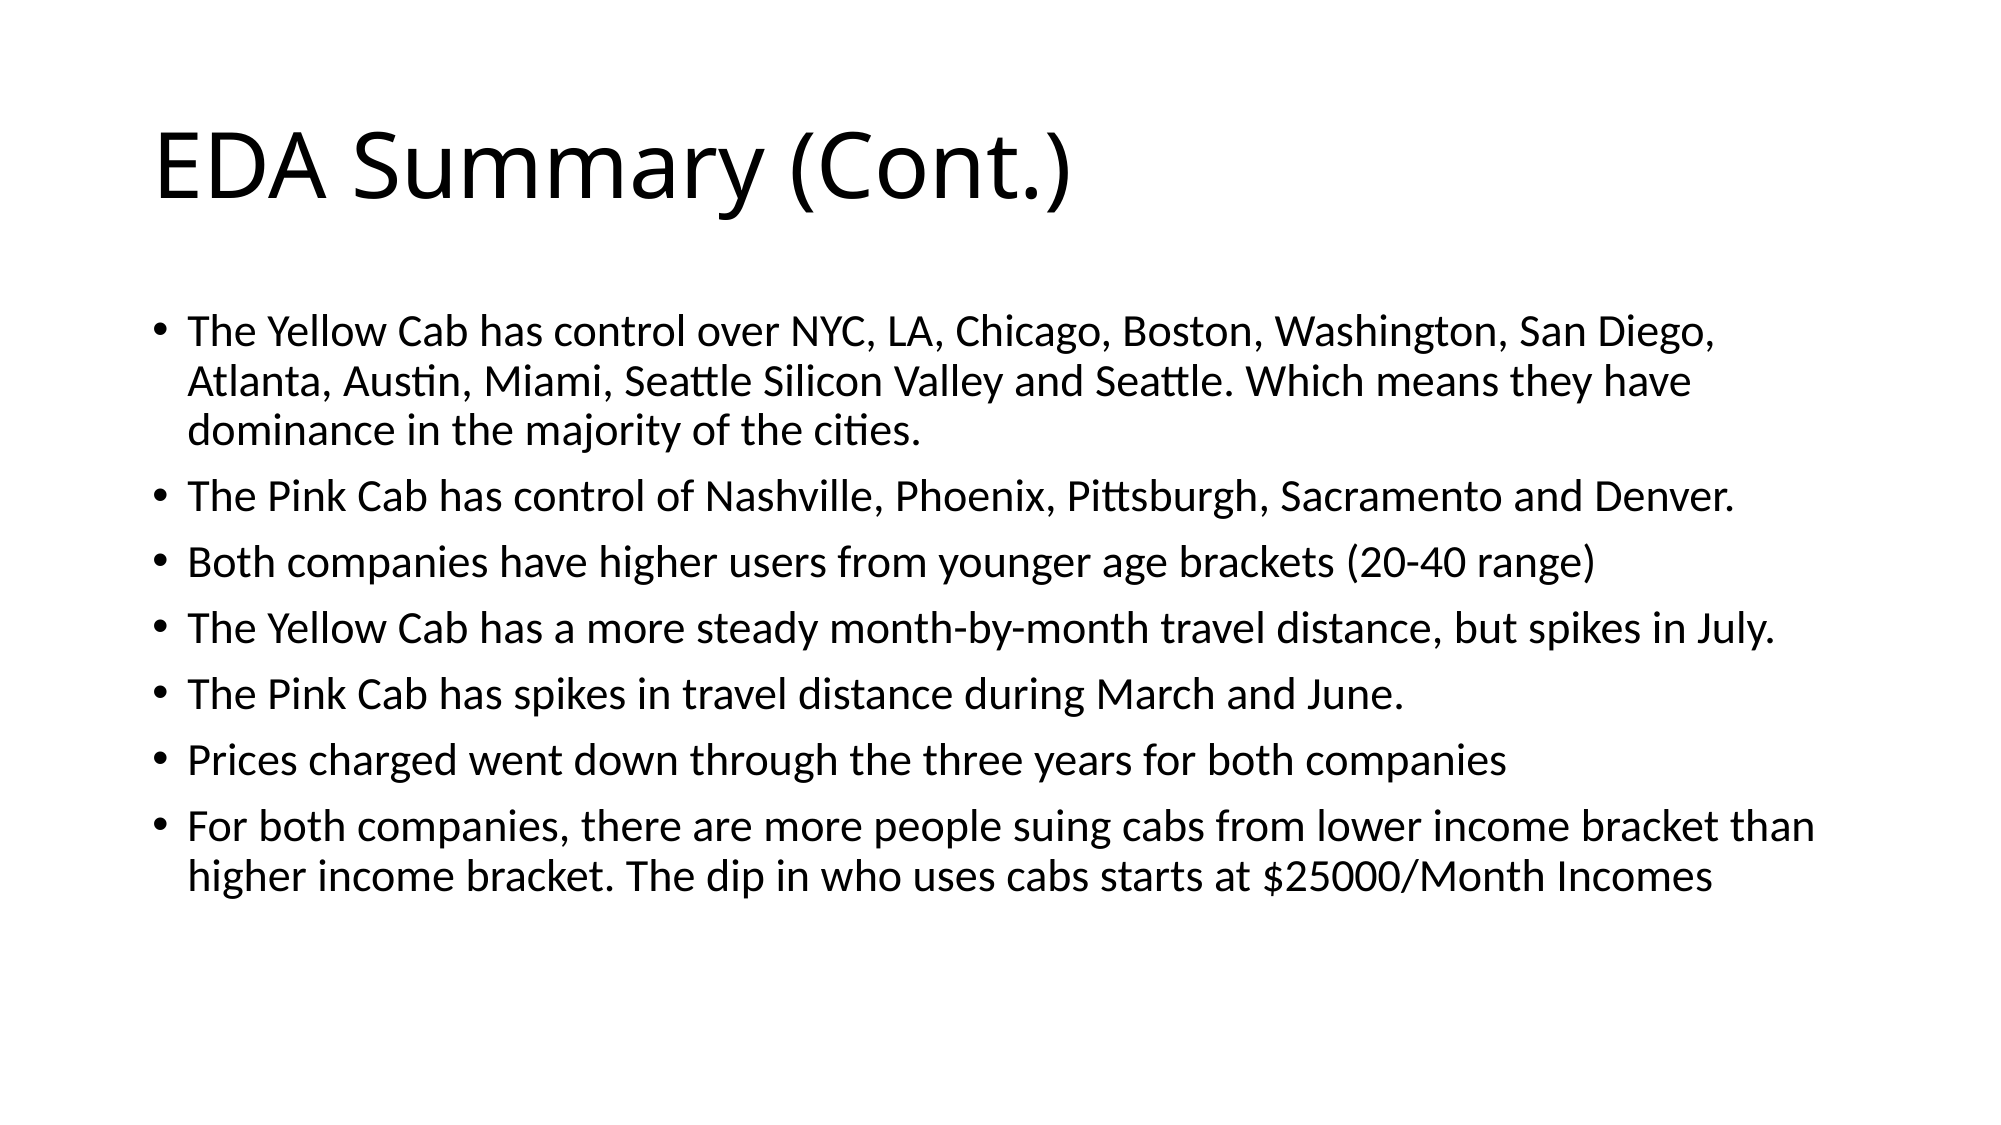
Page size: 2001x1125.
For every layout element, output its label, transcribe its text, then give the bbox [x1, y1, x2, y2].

list The Yellow Cab has control over NYC, LA, Chicago, Boston, Washington, San Diego, Atlanta, Austin, Miami, Seattle Silicon Valley and Seattle. Which means they have dominance in the majority of the cities. The Pink Cab has control of Nashville, Phoenix, Pittsburgh, Sacramento and Denver. Both companies have higher users from younger age brackets (20-40 range) The Yellow Cab has a more steady month-by-month travel distance, but spikes in July. The Pink Cab has spikes in travel distance during March and June. Prices charged went down through the three years for both companies For both companies, there are more people suing cabs from lower income bracket than higher income bracket. The dip in who uses cabs starts at $25000/Month Incomes [137, 299, 1863, 1014]
title EDA Summary (Cont.) [137, 59, 1863, 278]
